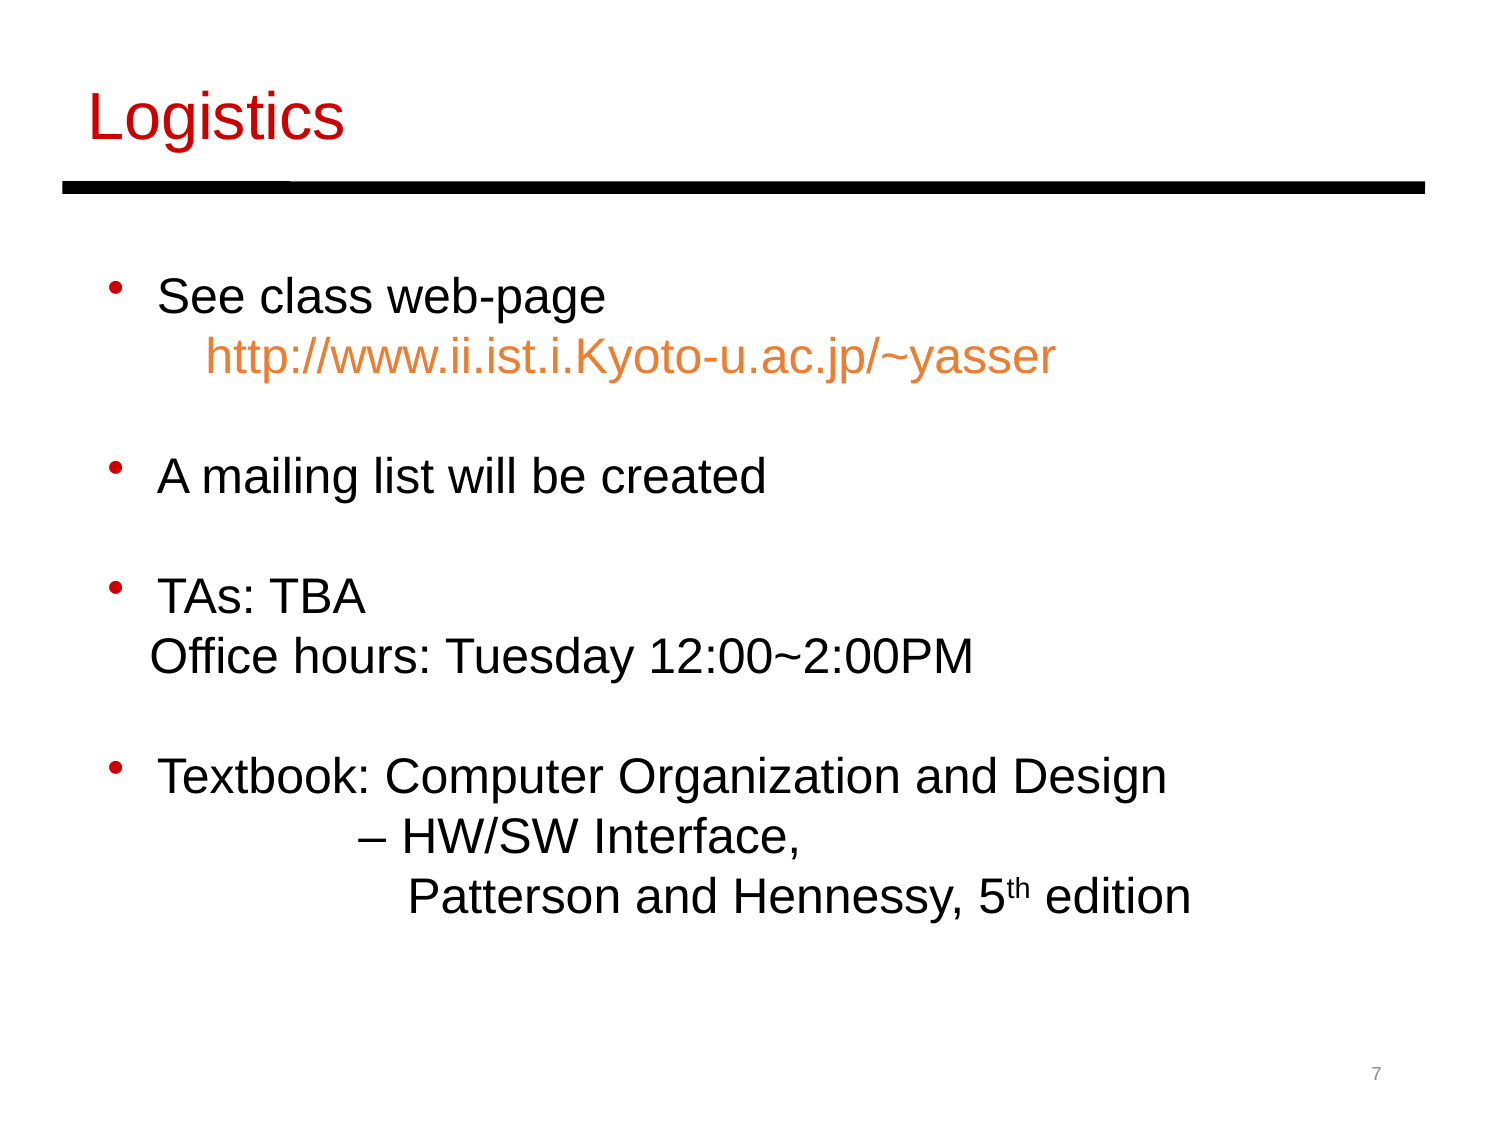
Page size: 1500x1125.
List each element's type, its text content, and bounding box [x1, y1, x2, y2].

text_box Logistics [72, 65, 362, 160]
slide_number 7 [1059, 1042, 1397, 1103]
text_box See class web-page http://www.ii.ist.i.Kyoto-u.ac.jp/~yasser A mailing list will be created TAs: TBA Office hours: Tuesday 12:00~2:00PM Textbook: Computer Organization and Design – HW/SW Interface, Patterson and Hennessy, 5th edition [92, 256, 1207, 932]
